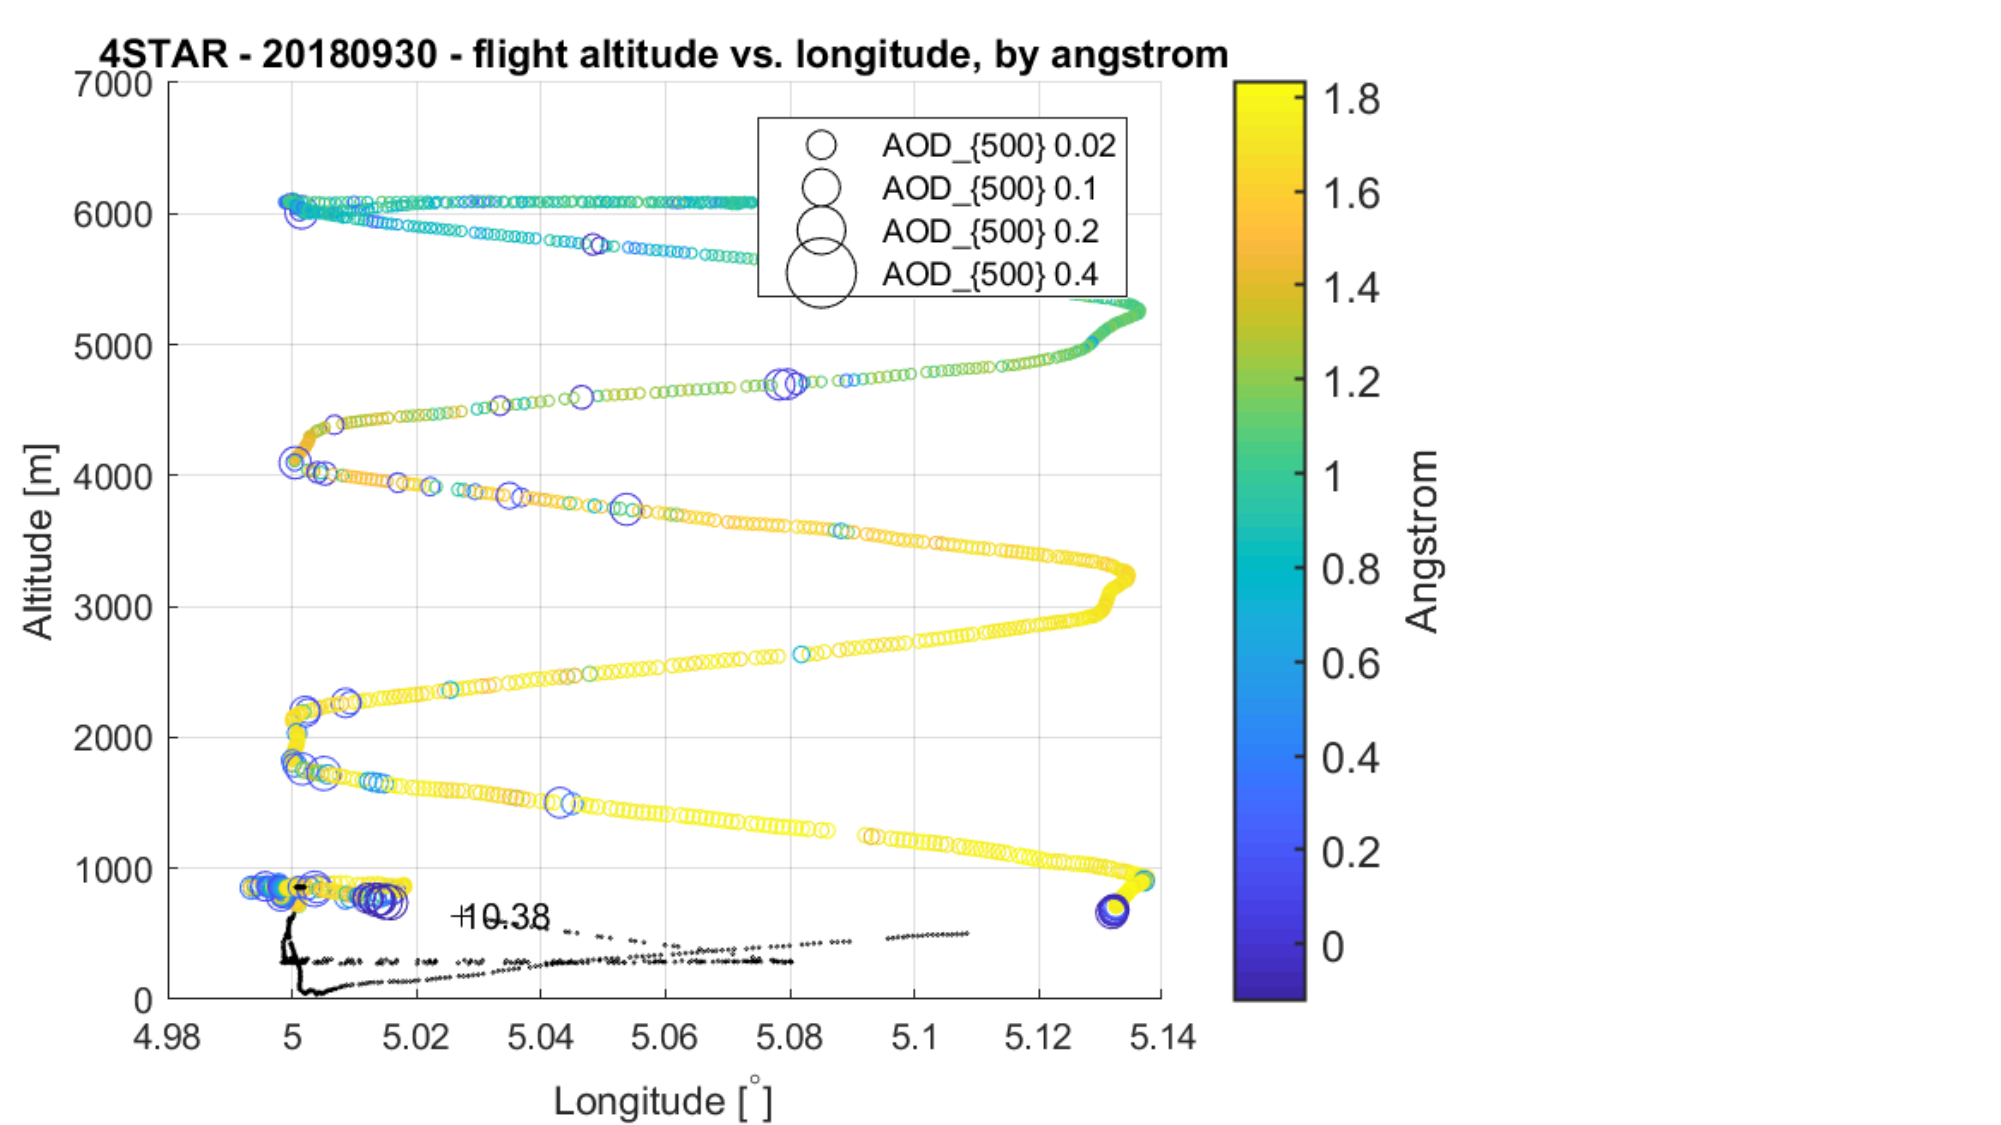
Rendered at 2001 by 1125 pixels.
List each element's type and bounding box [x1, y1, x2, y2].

picture [0, 0, 1500, 1125]
